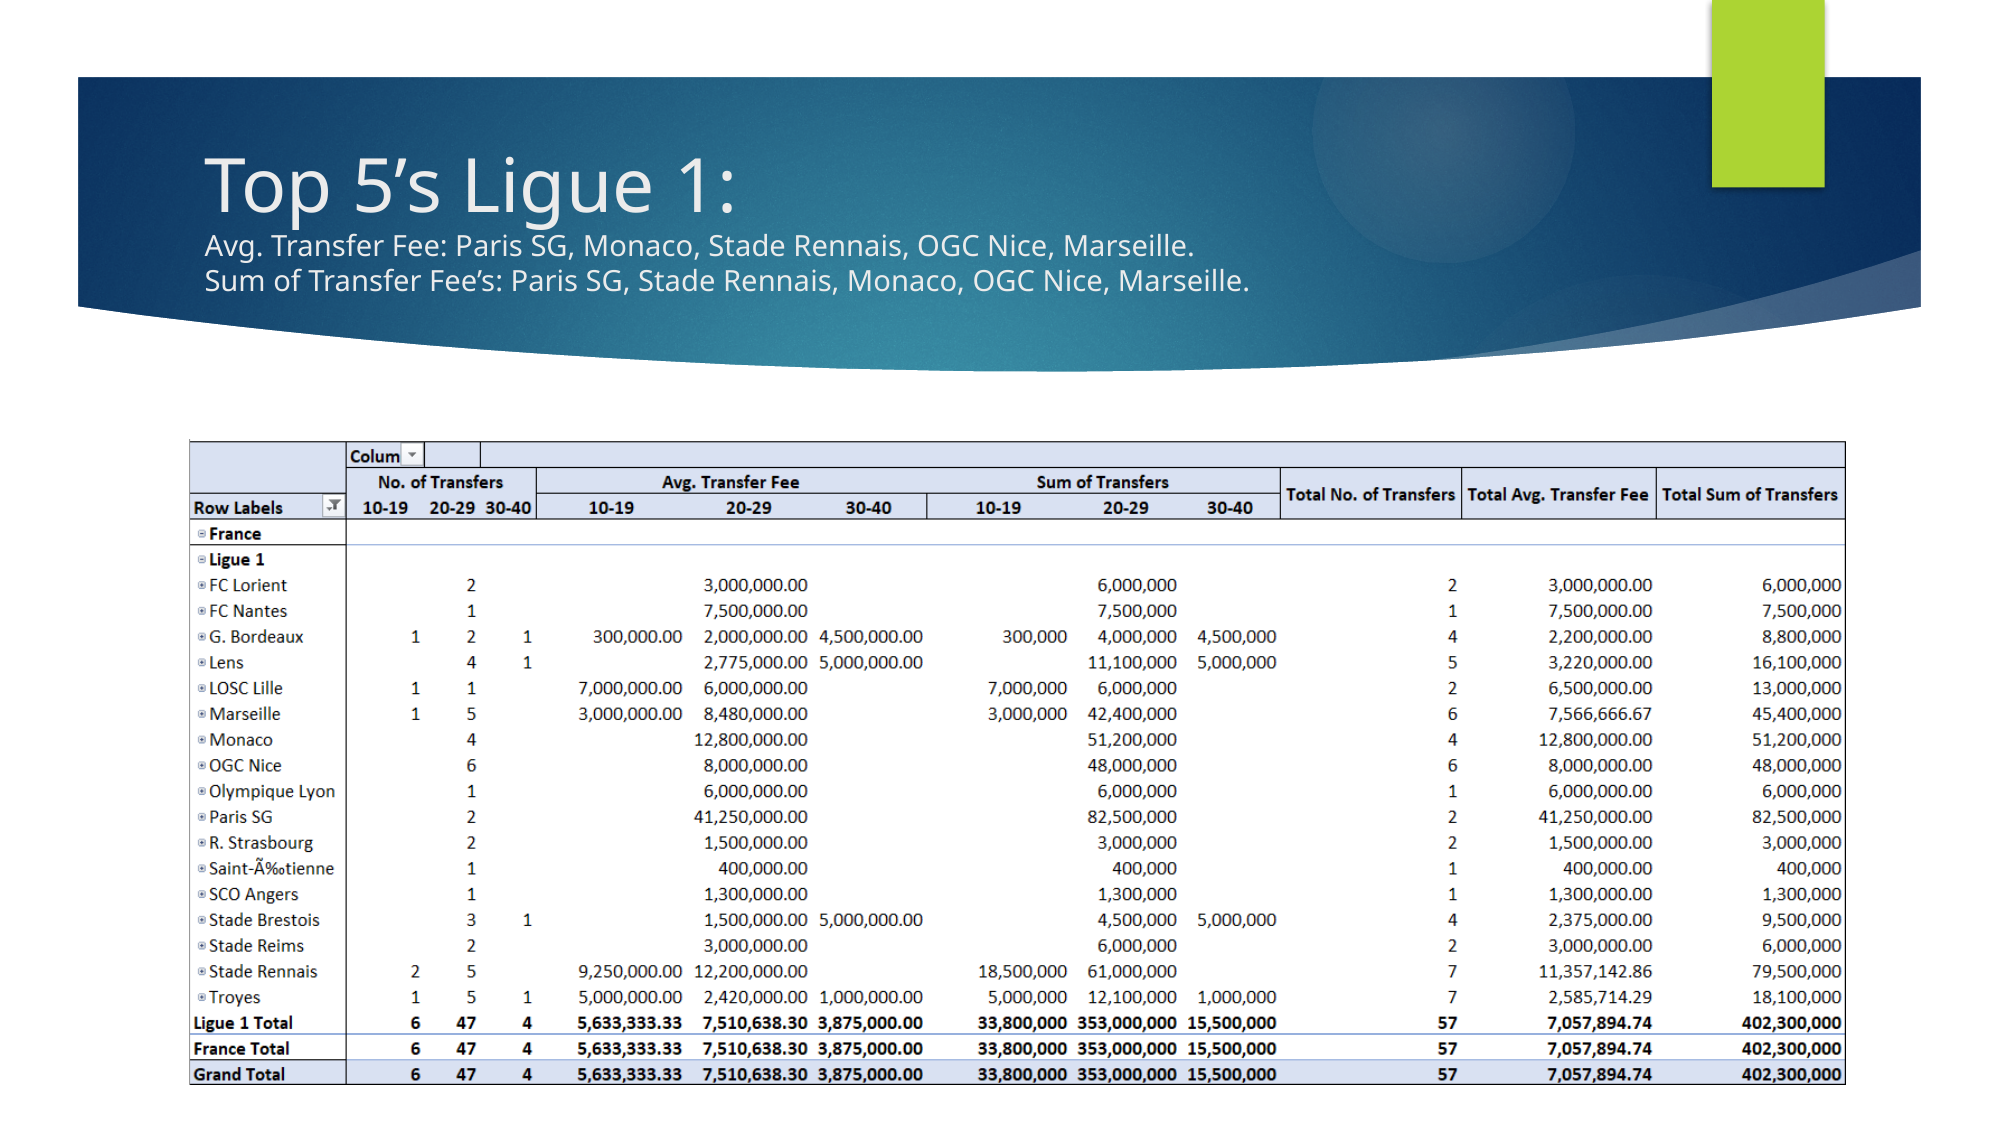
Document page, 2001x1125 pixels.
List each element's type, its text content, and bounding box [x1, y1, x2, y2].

picture [189, 439, 1846, 1085]
title Top 5’s Ligue 1: Avg. Transfer Fee: Paris SG, Monaco, Stade Rennais, OGC Nice, Marseille. Sum of Transfer Fee’s: Paris SG, Stade Rennais, Monaco, OGC Nice, Marseille. [189, 159, 1627, 276]
